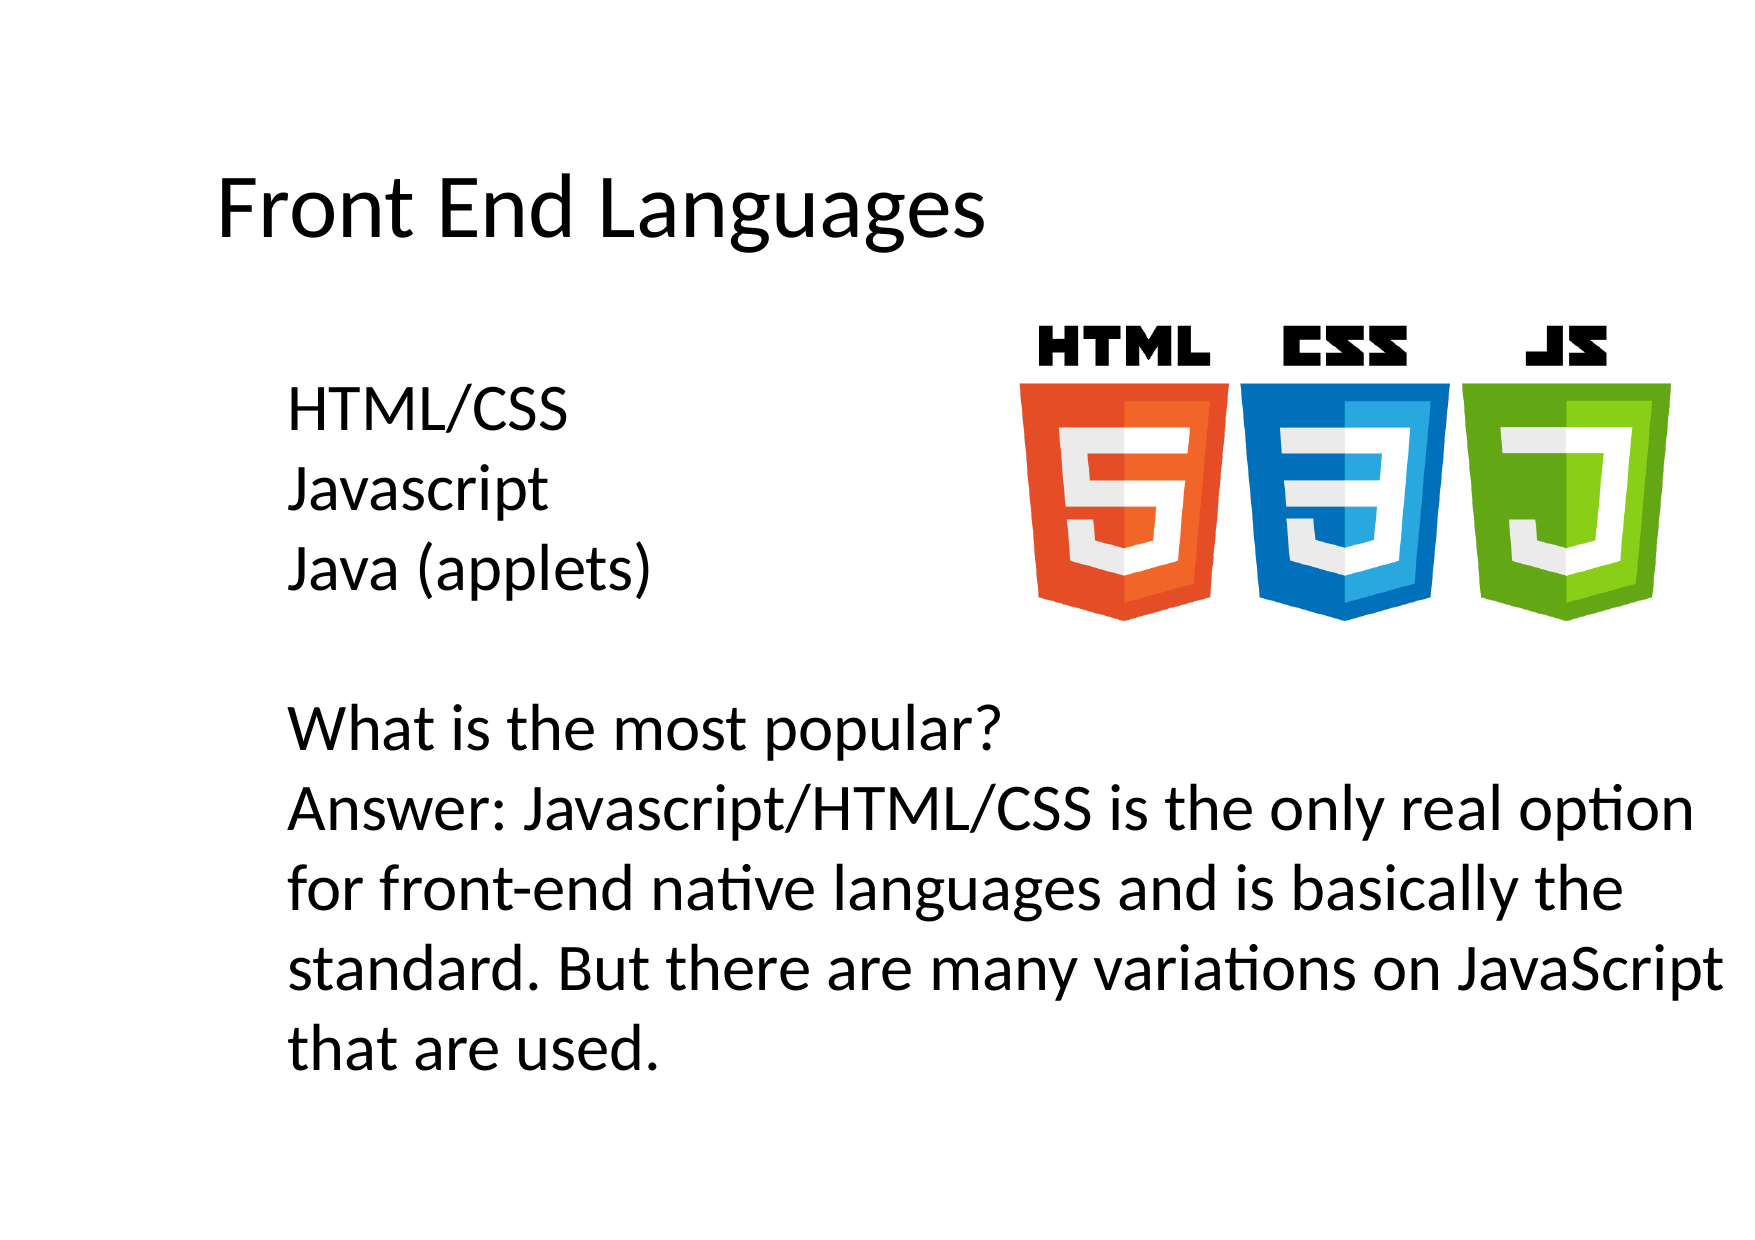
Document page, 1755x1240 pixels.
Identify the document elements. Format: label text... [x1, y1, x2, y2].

list HTML/CSS Javascript Java (applets) What is the most popular? Answer: Javascript/HTML/CSS is the only real option for front-end native languages and is basically the standard. But there are many variations on JavaScript that are used. [287, 364, 1747, 1092]
title Front End Languages [216, 146, 1538, 258]
picture [1018, 282, 1671, 665]
